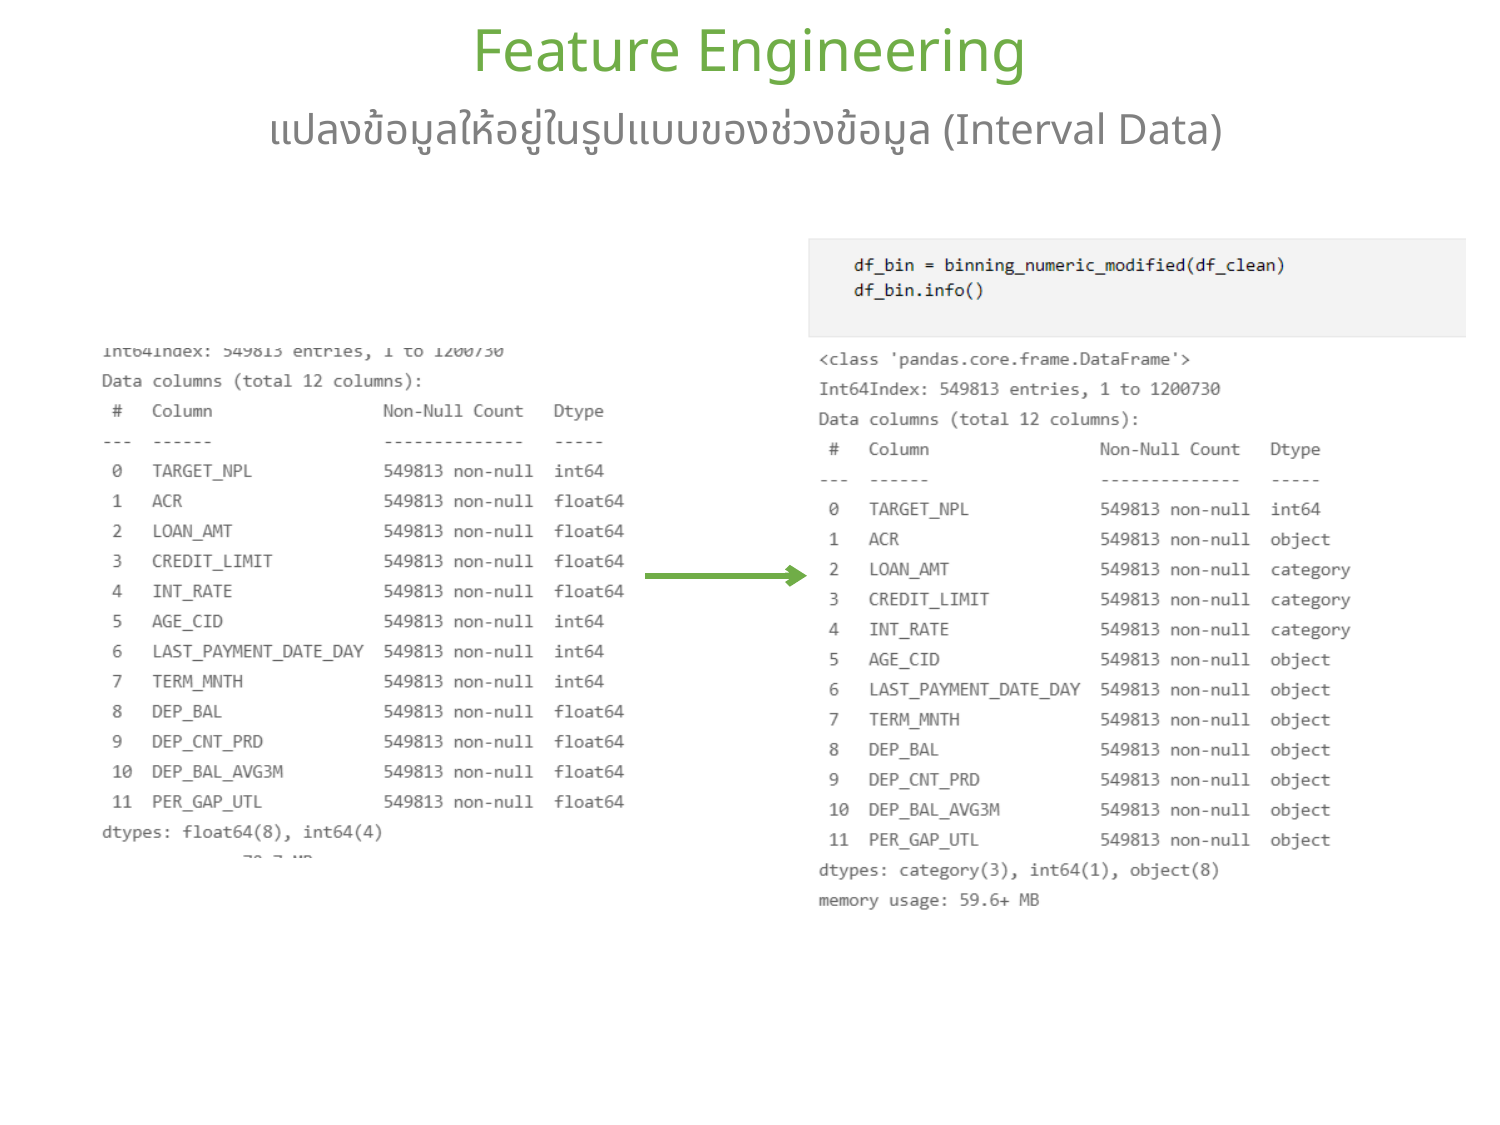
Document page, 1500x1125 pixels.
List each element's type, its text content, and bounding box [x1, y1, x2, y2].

text_box แปลงข้อมูลให้อยู่ในรูปแบบของช่วงข้อมูล (Interval Data) [66, 95, 1425, 161]
picture [806, 231, 1466, 921]
text_box Feature Engineering [0, 6, 1500, 91]
picture [83, 348, 678, 858]
